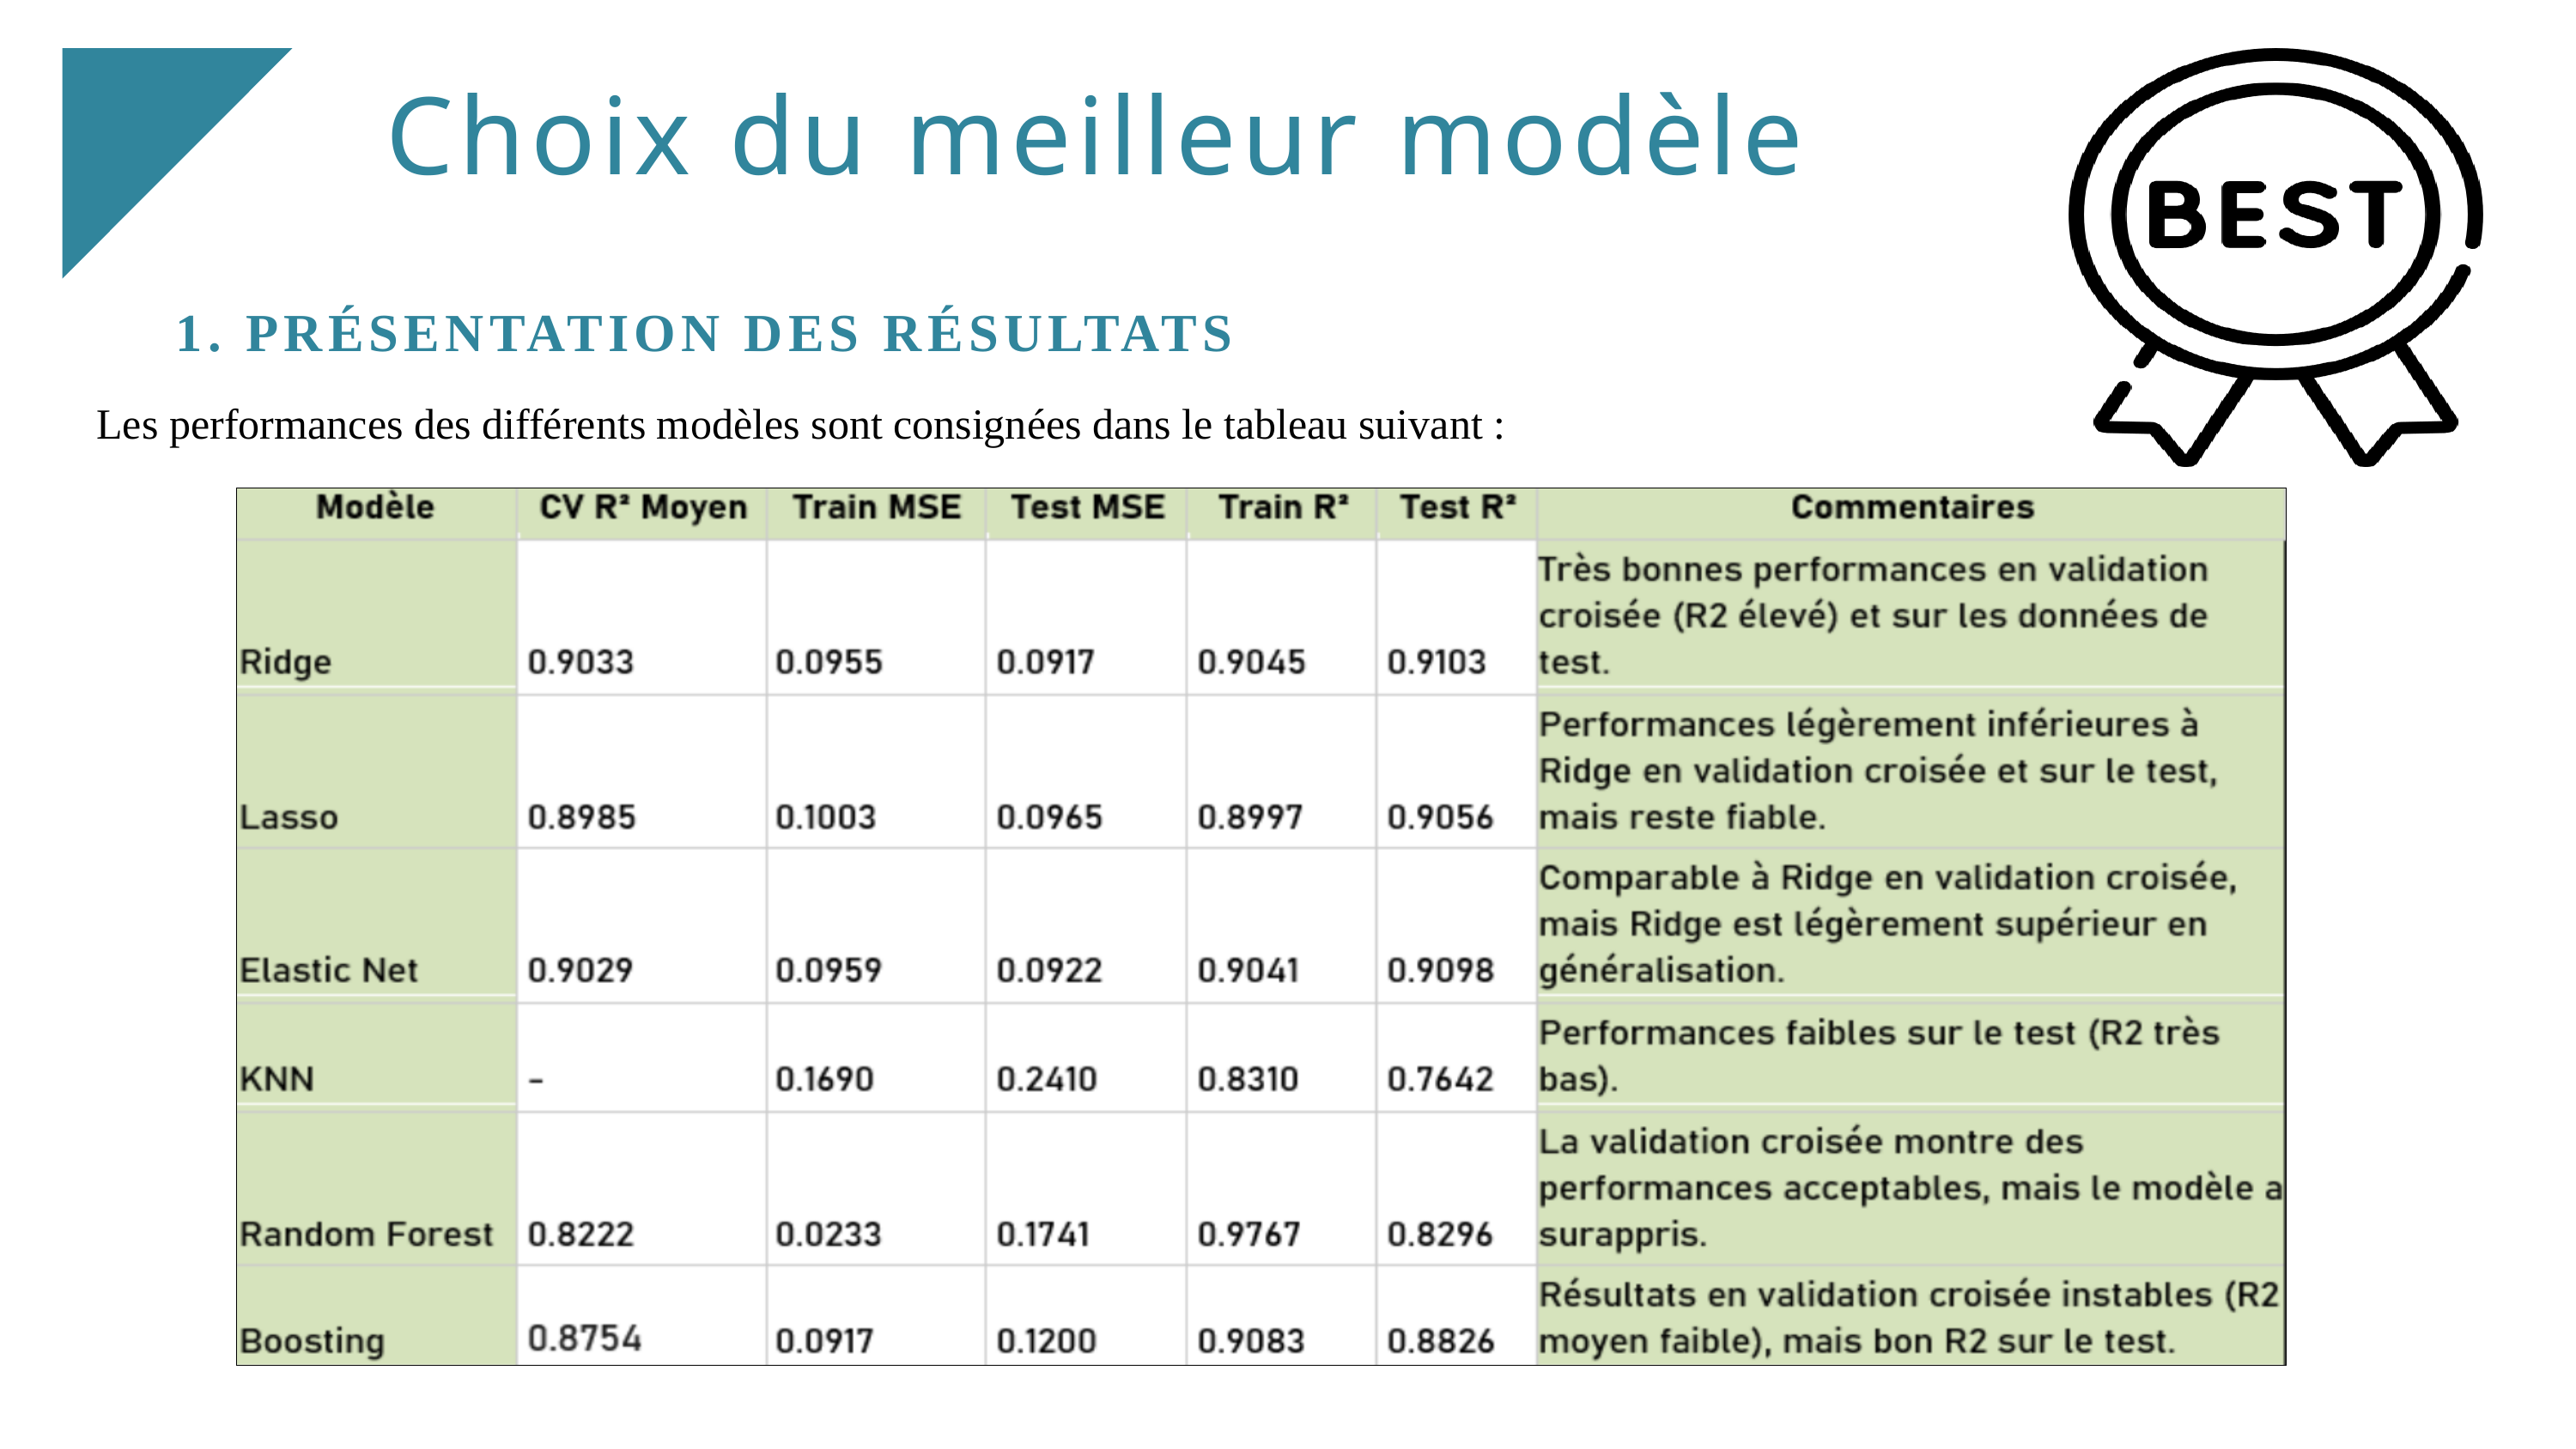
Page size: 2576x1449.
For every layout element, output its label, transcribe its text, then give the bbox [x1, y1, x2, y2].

picture [235, 488, 2287, 1366]
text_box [61, 48, 293, 279]
text_box Les performances des différents modèles sont consignées dans le tableau suivant : [96, 370, 2009, 448]
text_box Choix du meilleur modèle [296, 83, 2009, 197]
picture [2014, 48, 2539, 467]
text_box 1. PRÉSENTATION DES RÉSULTATS [0, 287, 1633, 362]
